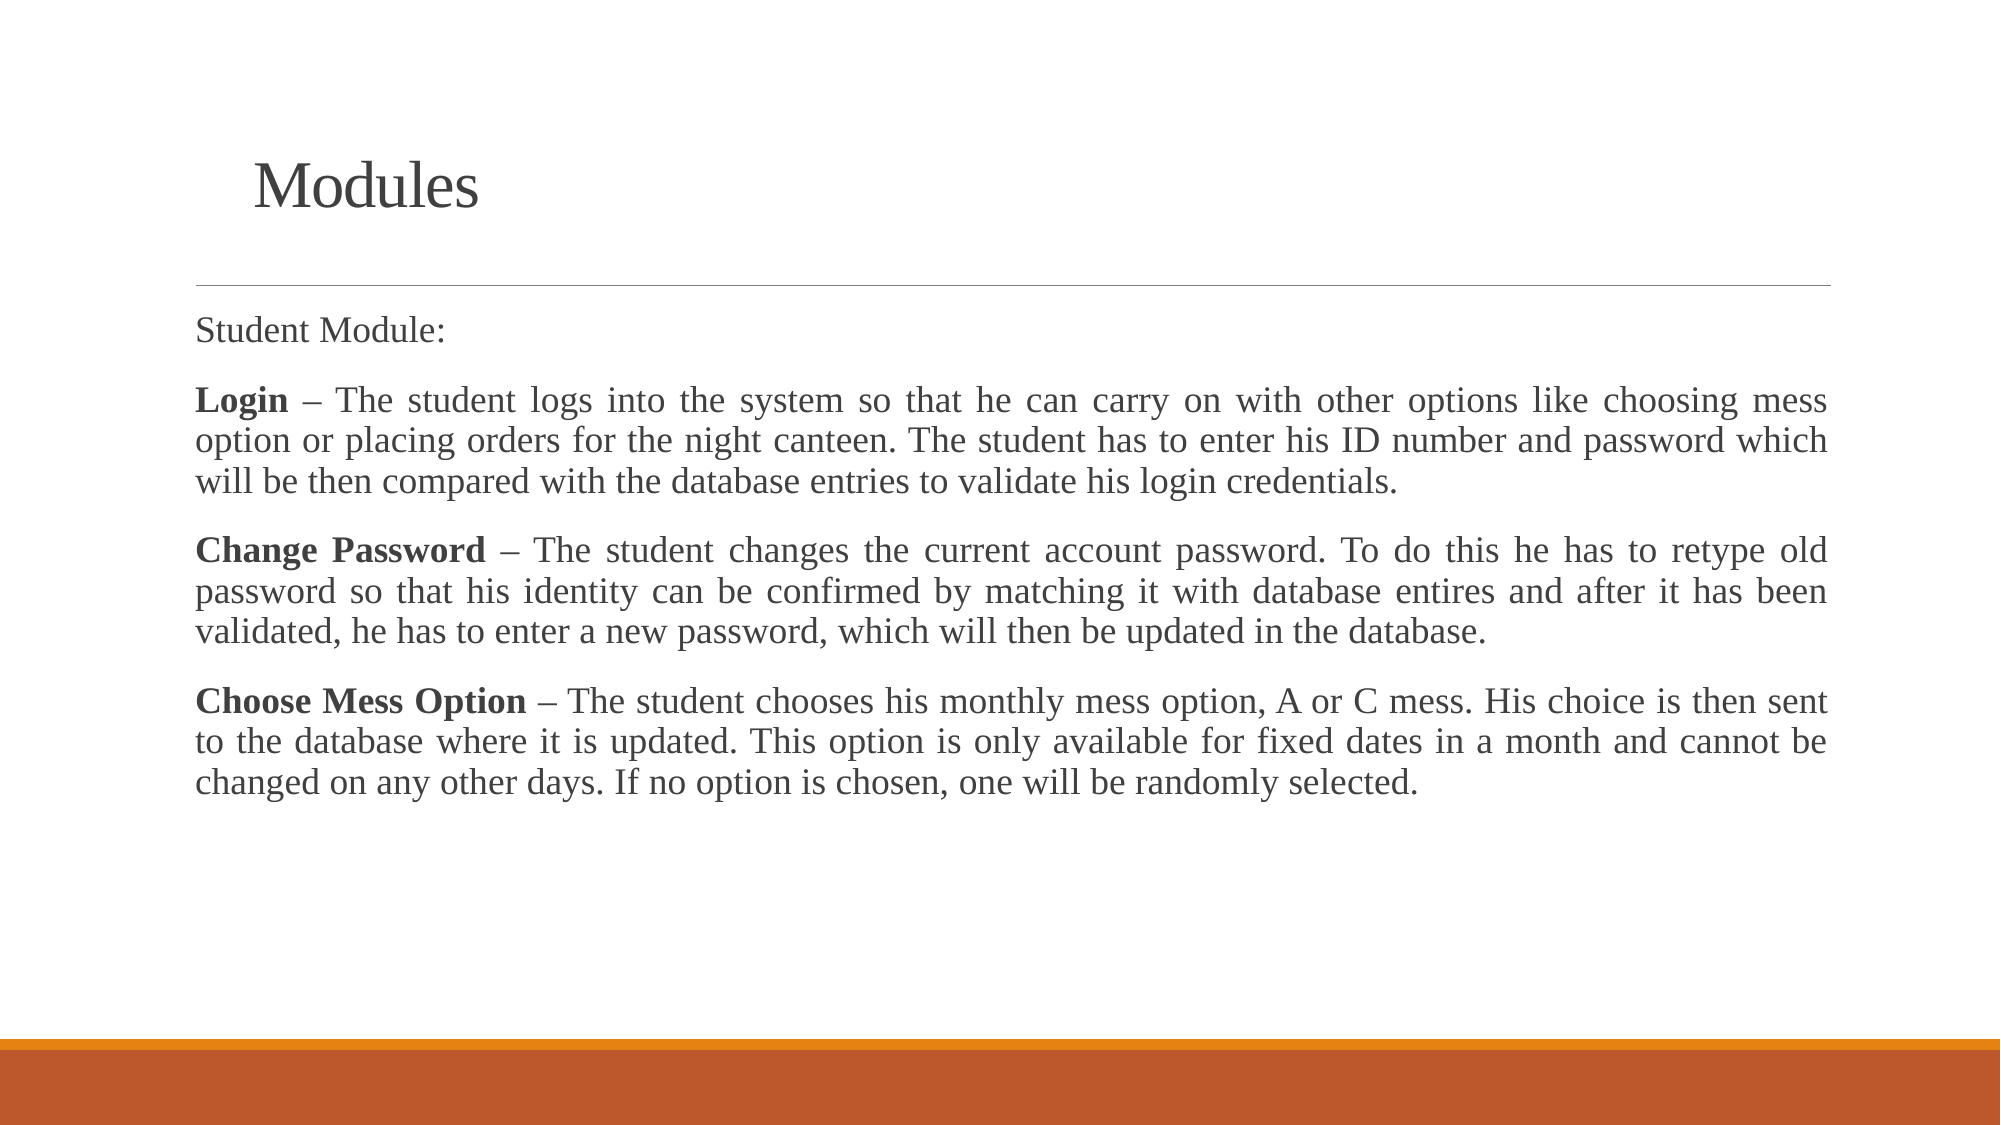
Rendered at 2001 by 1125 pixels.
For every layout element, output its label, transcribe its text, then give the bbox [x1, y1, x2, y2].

title Modules [238, 56, 1814, 229]
list Student Module: Login – The student logs into the system so that he can carry on with other options like choosing mess option or placing orders for the night canteen. The student has to enter his ID number and password which will be then compared with the database entries to validate his login credentials. Change Password – The student changes the current account password. To do this he has to retype old password so that his identity can be confirmed by matching it with database entires and after it has been validated, he has to enter a new password, which will then be updated in the database. Choose Mess Option – The student chooses his monthly mess option, A or C mess. His choice is then sent to the database where it is updated. This option is only available for fixed dates in a month and cannot be changed on any other days. If no option is chosen, one will be randomly selected. [180, 302, 1830, 963]
